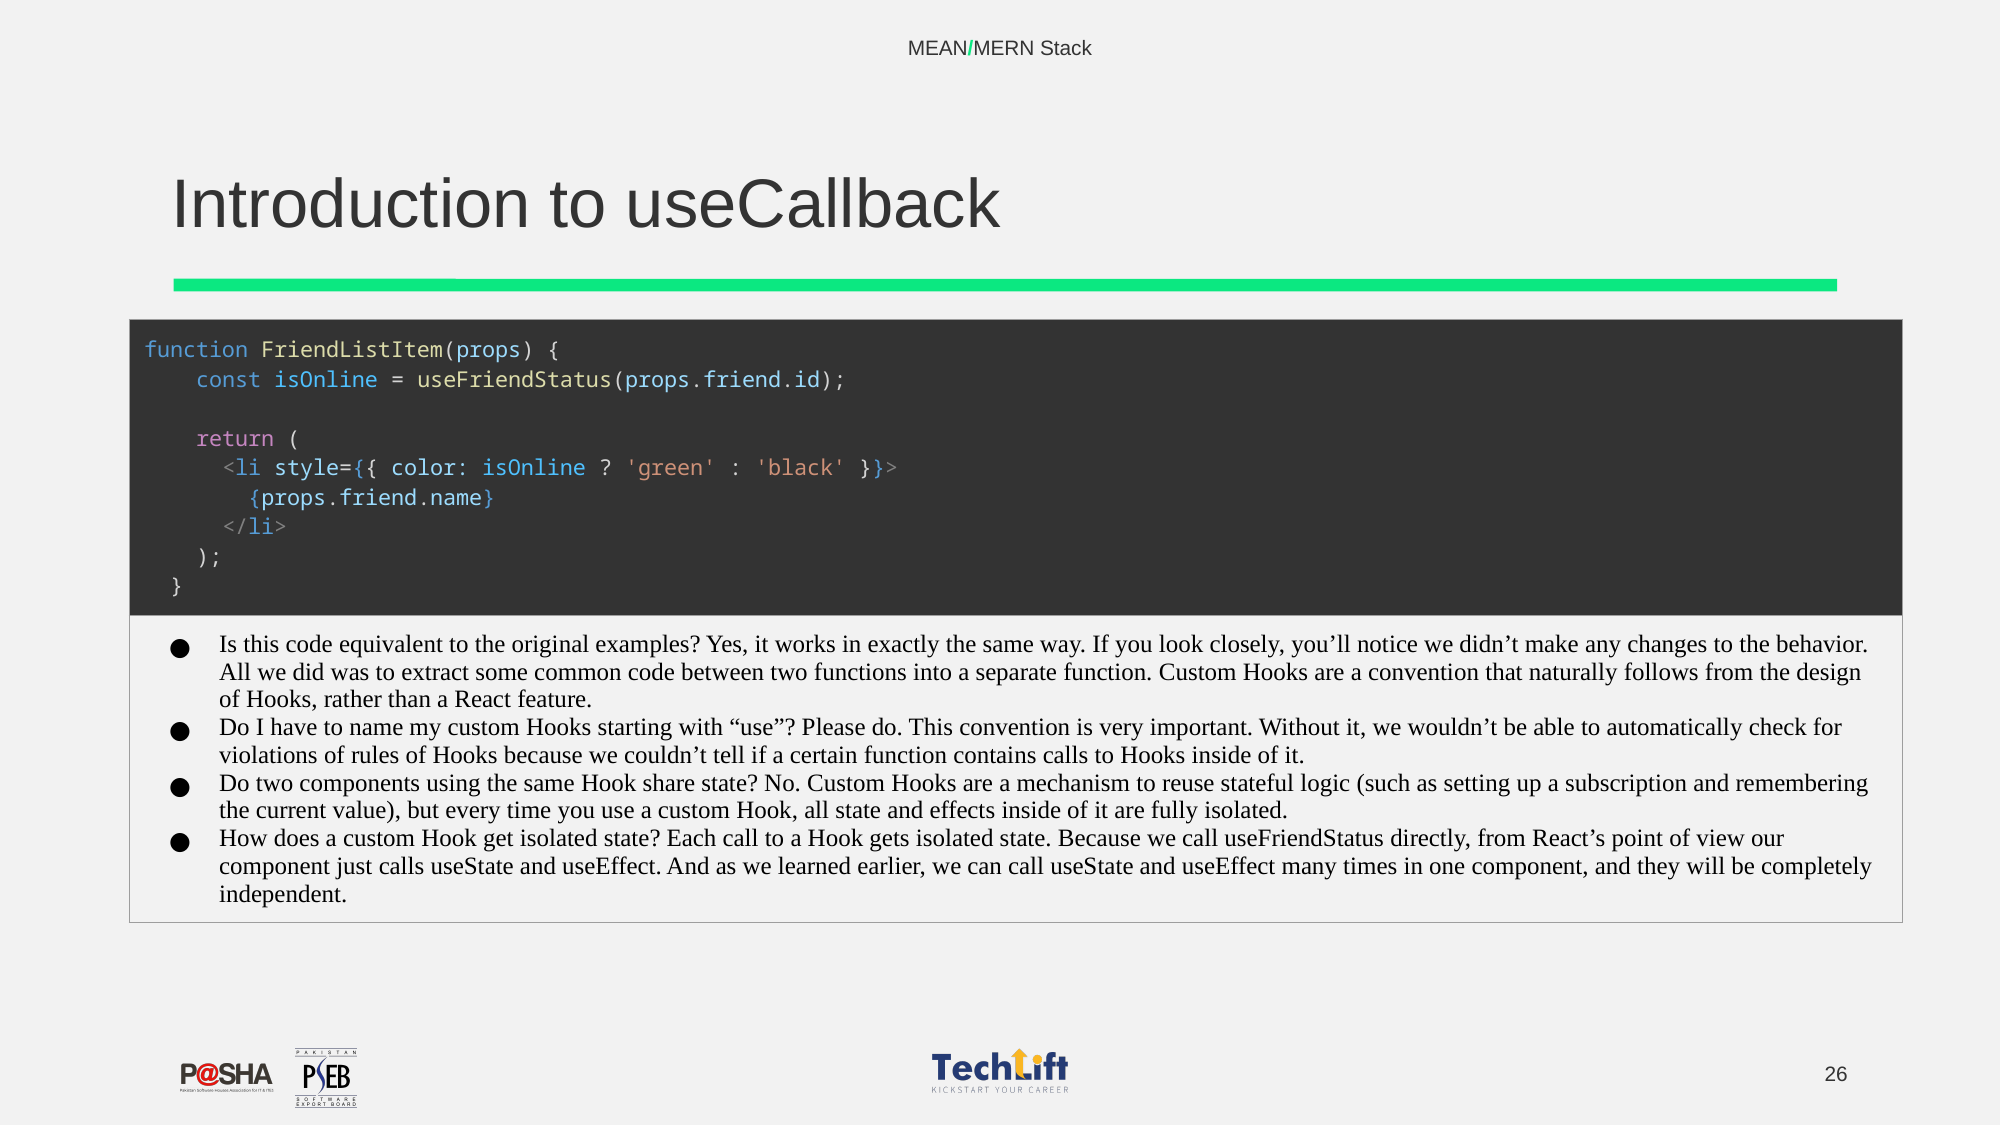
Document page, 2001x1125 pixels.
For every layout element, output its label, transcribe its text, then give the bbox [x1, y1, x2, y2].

picture [295, 1048, 357, 1108]
slide_number ‹#› [1412, 1042, 1863, 1103]
picture [932, 1048, 1068, 1093]
table_header function FriendListItem(props) { const isOnline = useFriendStatus(props.friend.id); return ( <li style={{ color: isOnline ? 'green' : 'black' }}> {props.friend.name} </li> ); } [130, 320, 1902, 615]
footer MEAN/MERN Stack [662, 17, 1338, 77]
table_cell Is this code equivalent to the original examples? Yes, it works in exactly the same way. If you look closely, you’ll notice we didn’t make any changes to the behavior. All we did was to extract some common code between two functions into a separate function. Custom Hooks are a convention that naturally follows from the design of Hooks, rather than a React feature. Do I have to name my custom Hooks starting with “use”? Please do. This convention is very important. Without it, we wouldn’t be able to automatically check for violations of rules of Hooks because we couldn’t tell if a certain function contains calls to Hooks inside of it. Do two components using the same Hook share state? No. Custom Hooks are a mechanism to reuse stateful logic (such as setting up a subscription and remembering the current value), but every time you use a custom Hook, all state and effects inside of it are fully isolated. How does a custom Hook get isolated state? Each call to a Hook gets isolated state. Because we call useFriendStatus directly, from React’s point of view our component just calls useState and useEffect. And as we learned earlier, we can call useState and useEffect many times in one component, and they will be completely independent. [130, 616, 1902, 922]
picture [180, 1063, 274, 1093]
title Introduction to useCallback [156, 147, 1807, 250]
